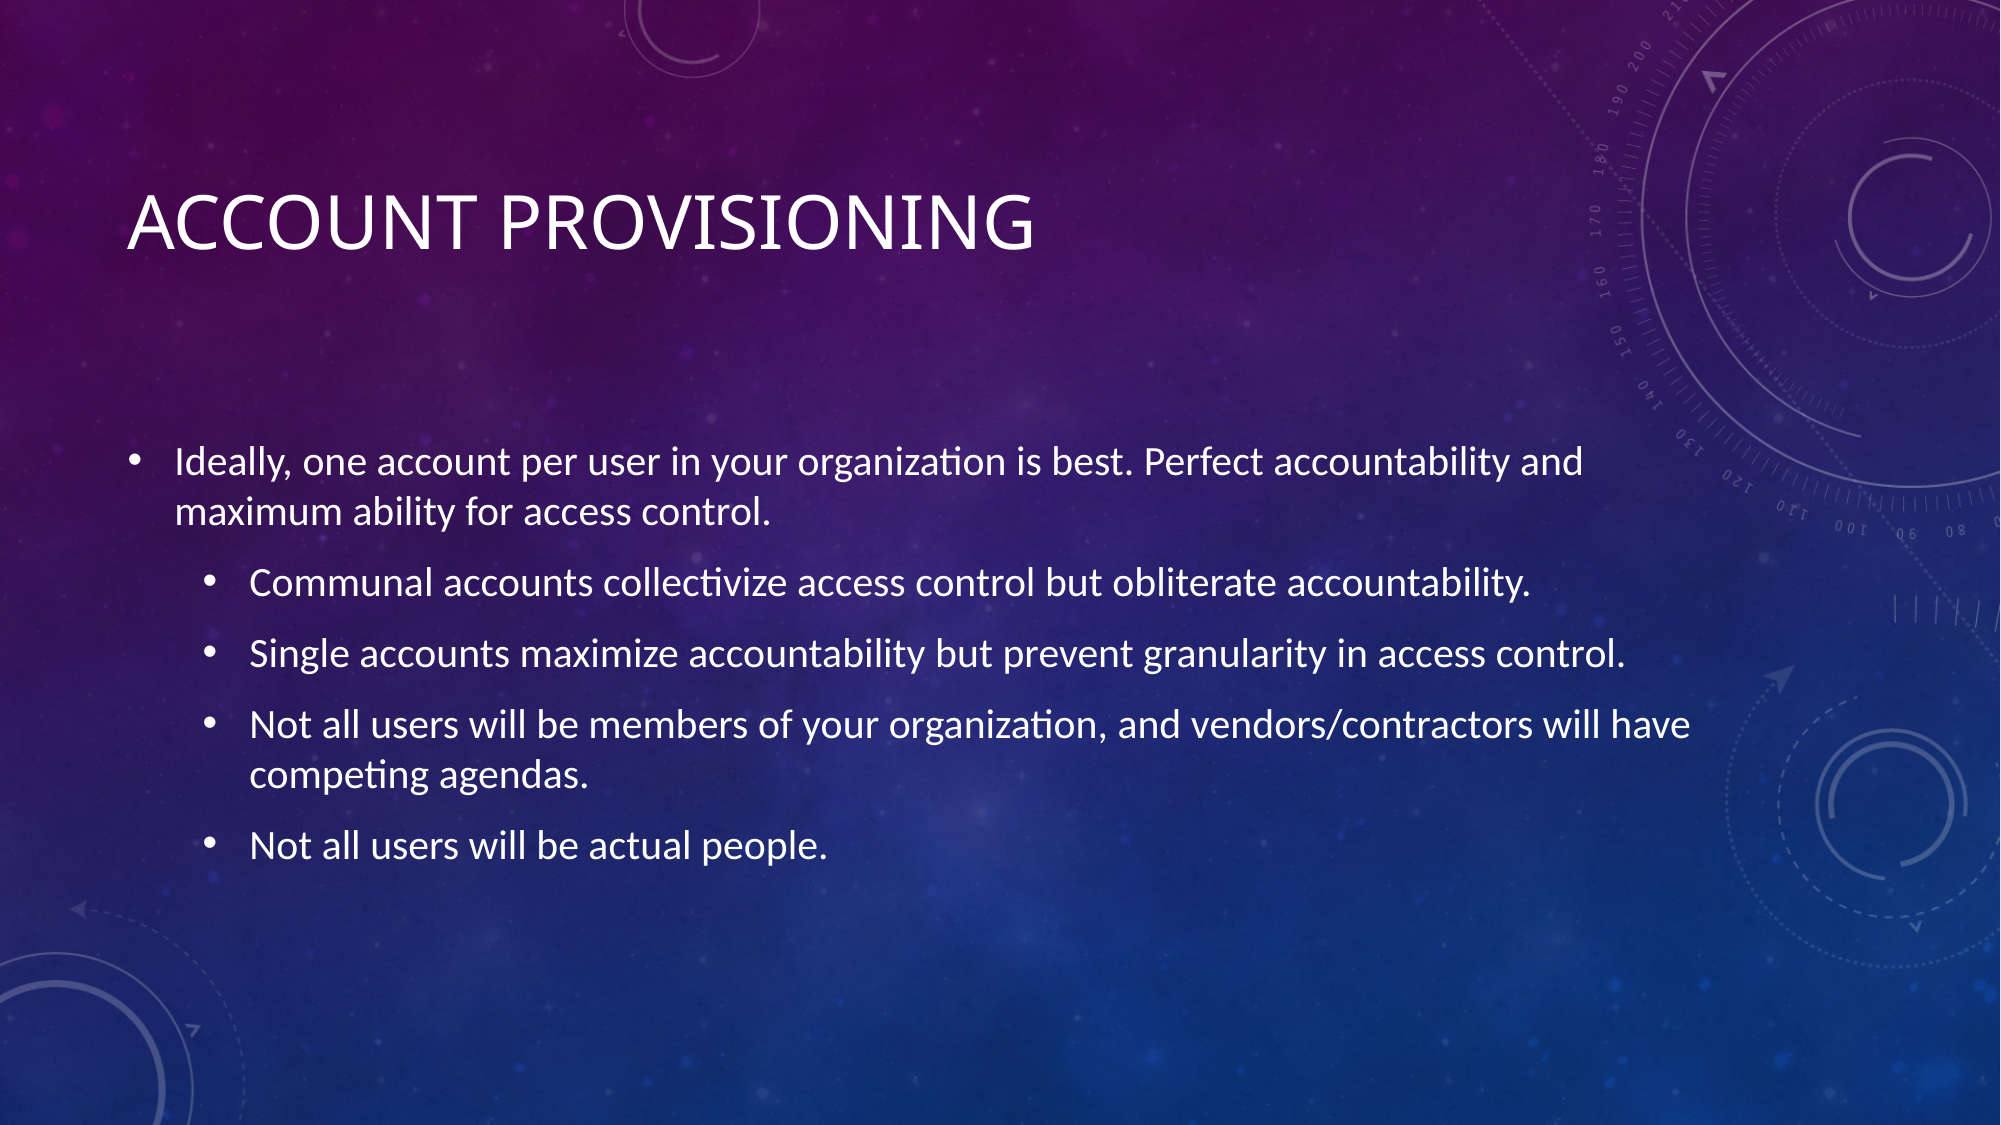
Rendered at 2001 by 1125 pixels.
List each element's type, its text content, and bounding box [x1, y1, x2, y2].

title Account provisioning [112, 99, 1775, 339]
list Ideally, one account per user in your organization is best. Perfect accountability and maximum ability for access control. Communal accounts collectivize access control but obliterate accountability. Single accounts maximize accountability but prevent granularity in access control. Not all users will be members of your organization, and vendors/contractors will have competing agendas. Not all users will be actual people. [112, 351, 1775, 950]
picture [0, 0, 2001, 1125]
